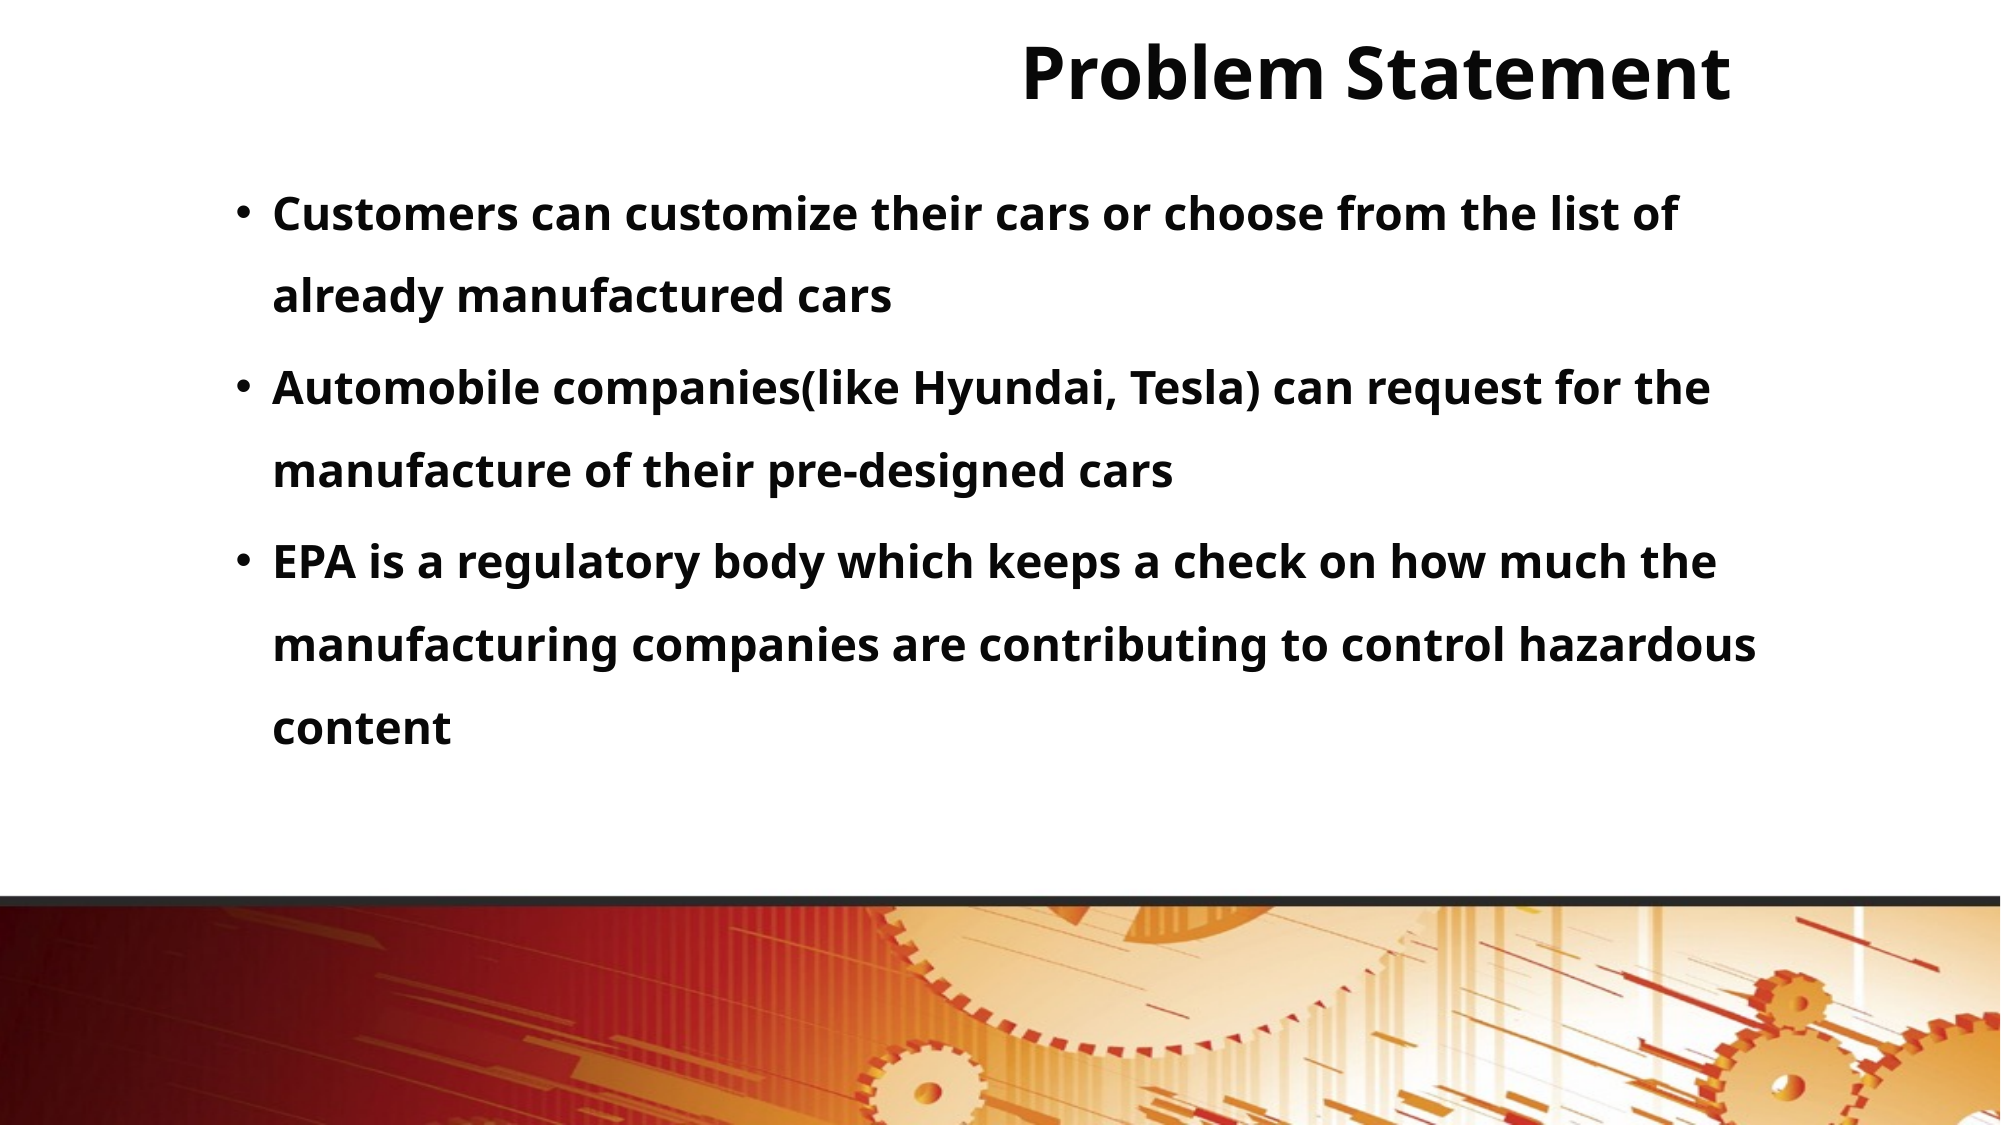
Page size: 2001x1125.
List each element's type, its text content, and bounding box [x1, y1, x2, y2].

title Problem Statement [117, 18, 1741, 123]
picture [0, 0, 2001, 1125]
list Customers can customize their cars or choose from the list of already manufactured cars Automobile companies(like Hyundai, Tesla) can request for the manufacture of their pre-designed cars EPA is a regulatory body which keeps a check on how much the manufacturing companies are contributing to control hazardous content [227, 148, 1851, 857]
